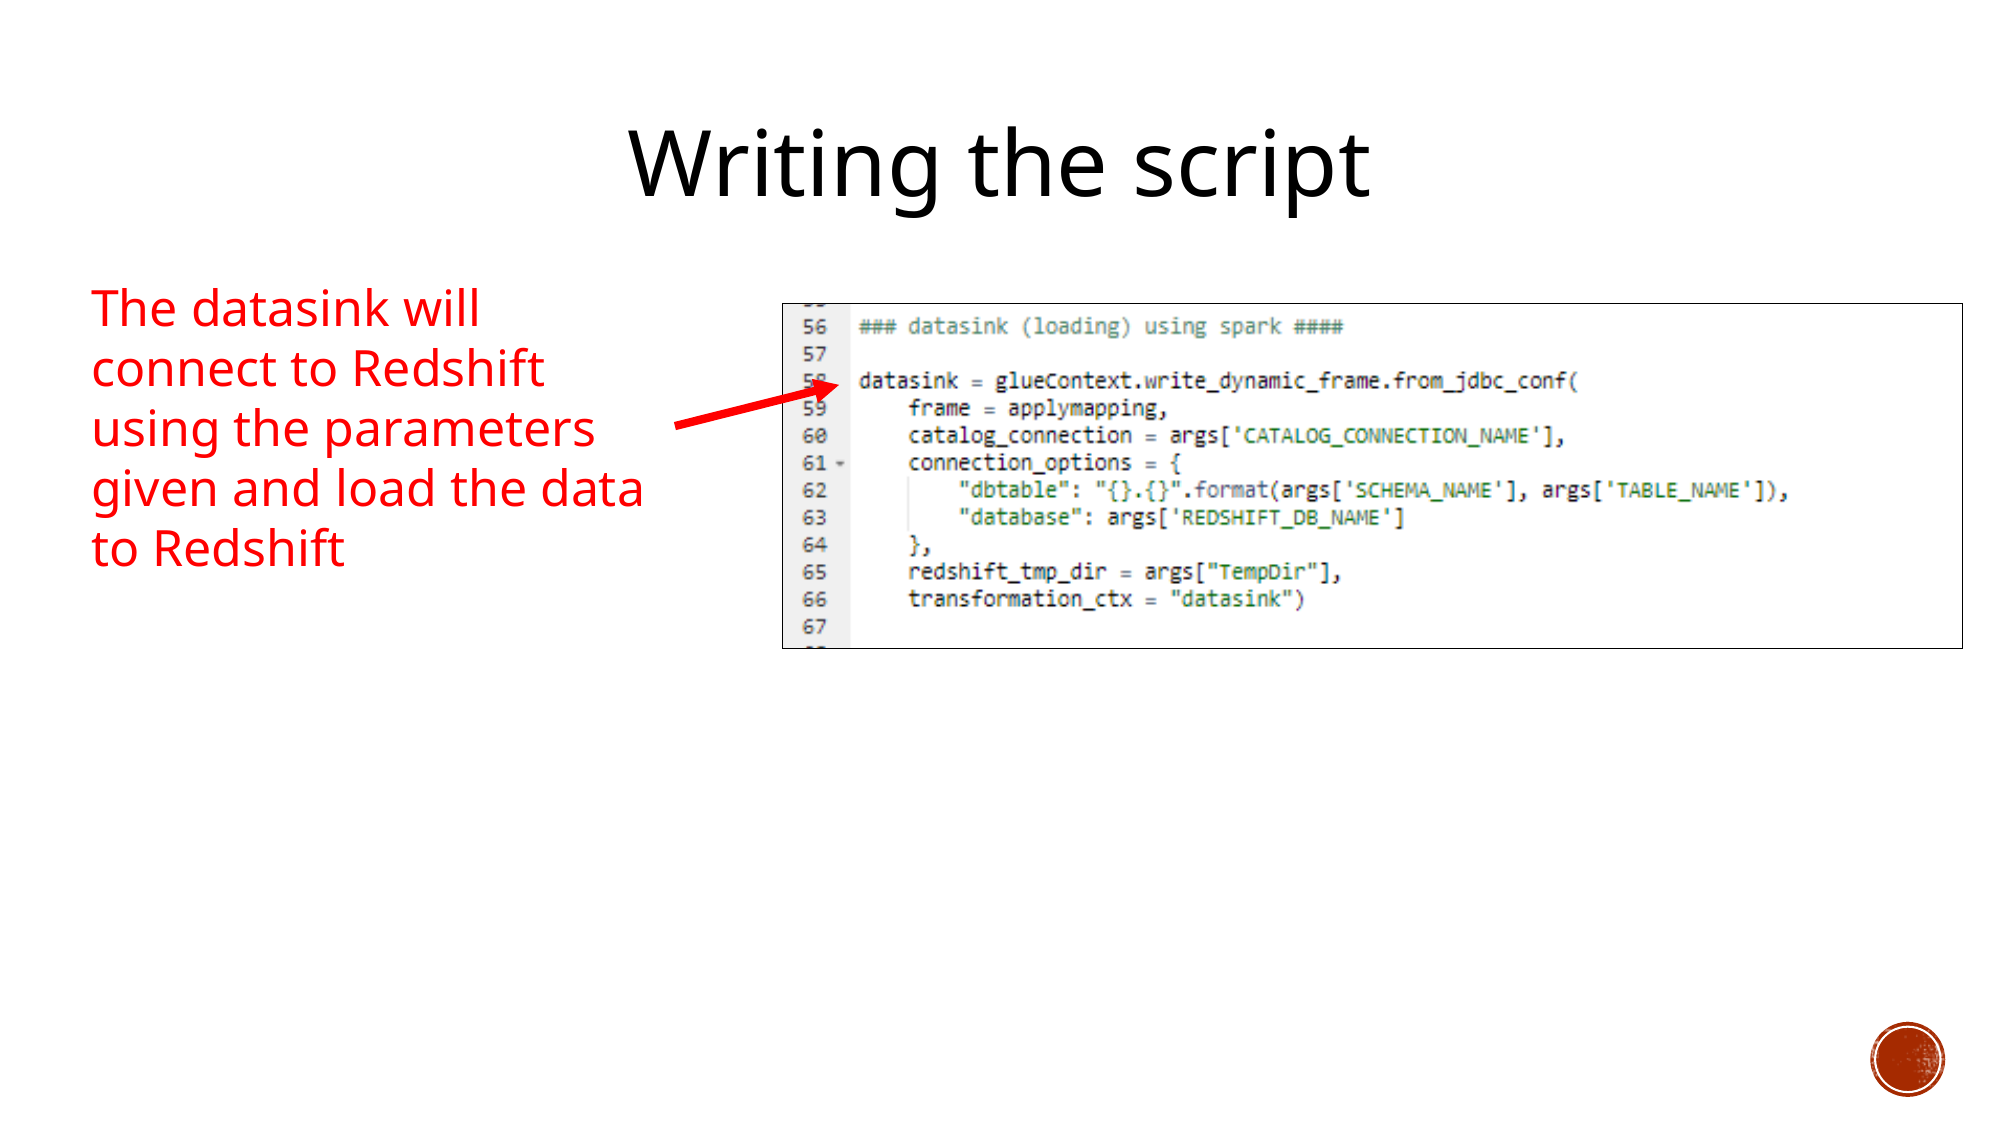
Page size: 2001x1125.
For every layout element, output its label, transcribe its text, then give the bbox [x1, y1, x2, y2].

text_box Writing the script [606, 97, 1394, 222]
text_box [677, 387, 837, 426]
picture [782, 303, 1963, 649]
text_box The datasink will connect to Redshift using the parameters given and load the data to Redshift [76, 268, 675, 584]
